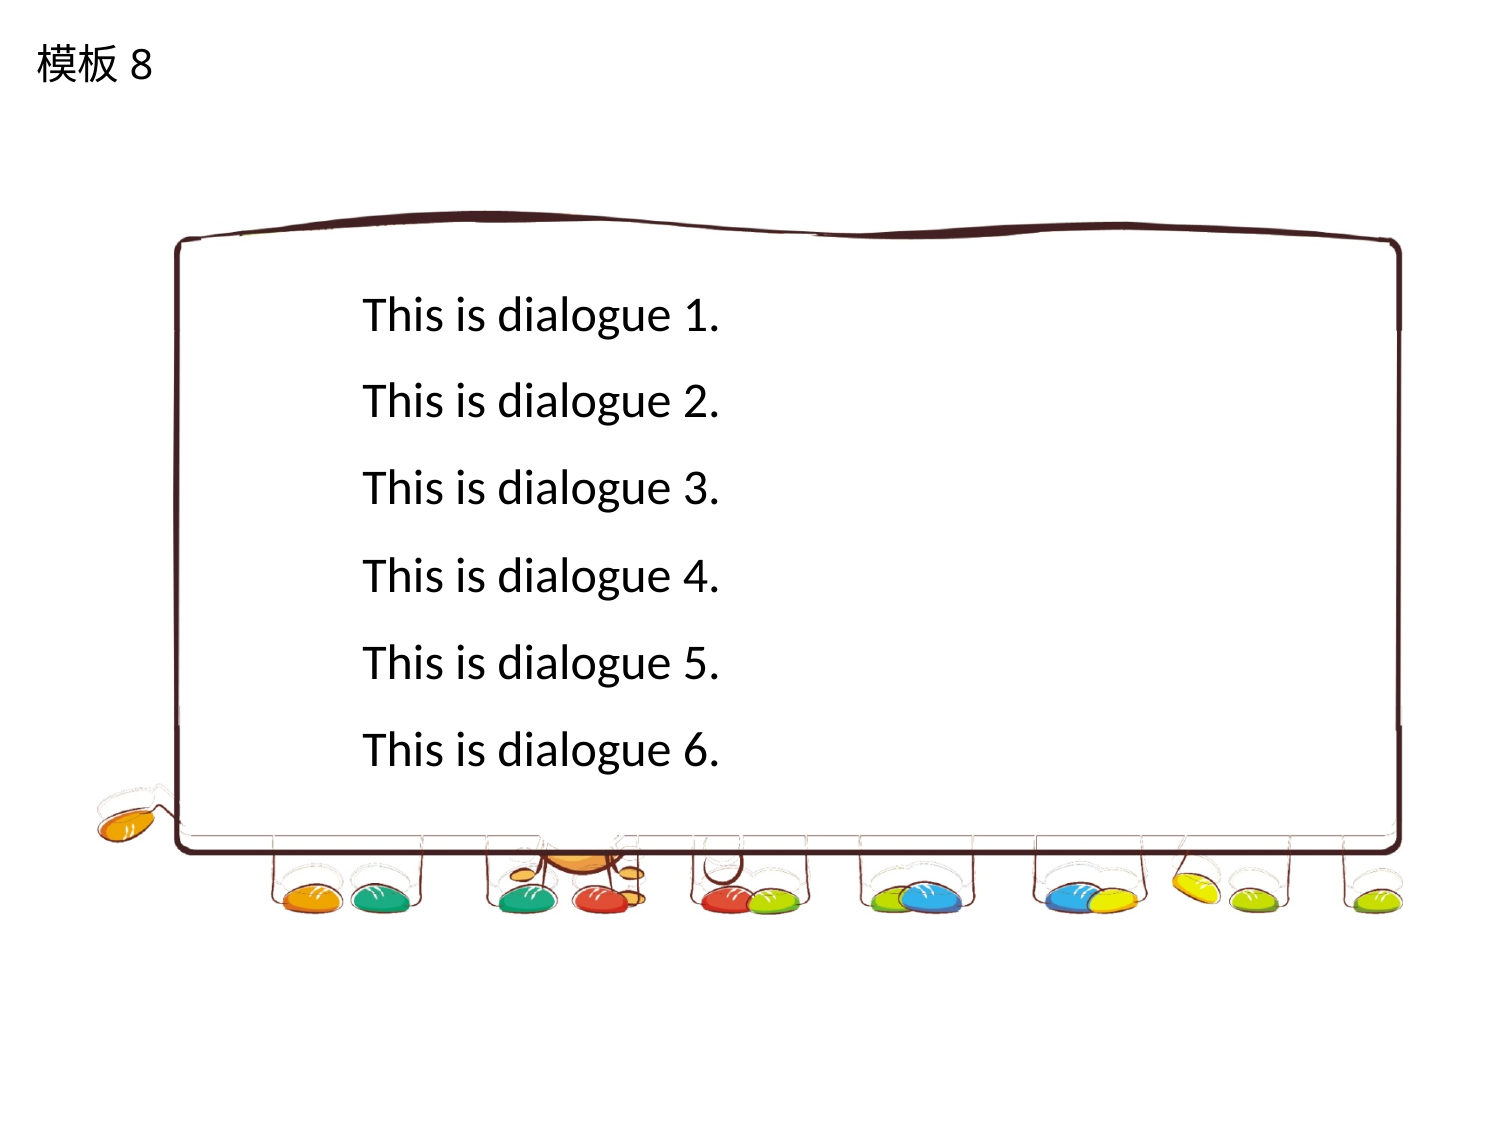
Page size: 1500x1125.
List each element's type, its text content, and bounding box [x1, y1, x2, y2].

picture [97, 210, 1403, 915]
title 模板8 [21, 19, 215, 112]
